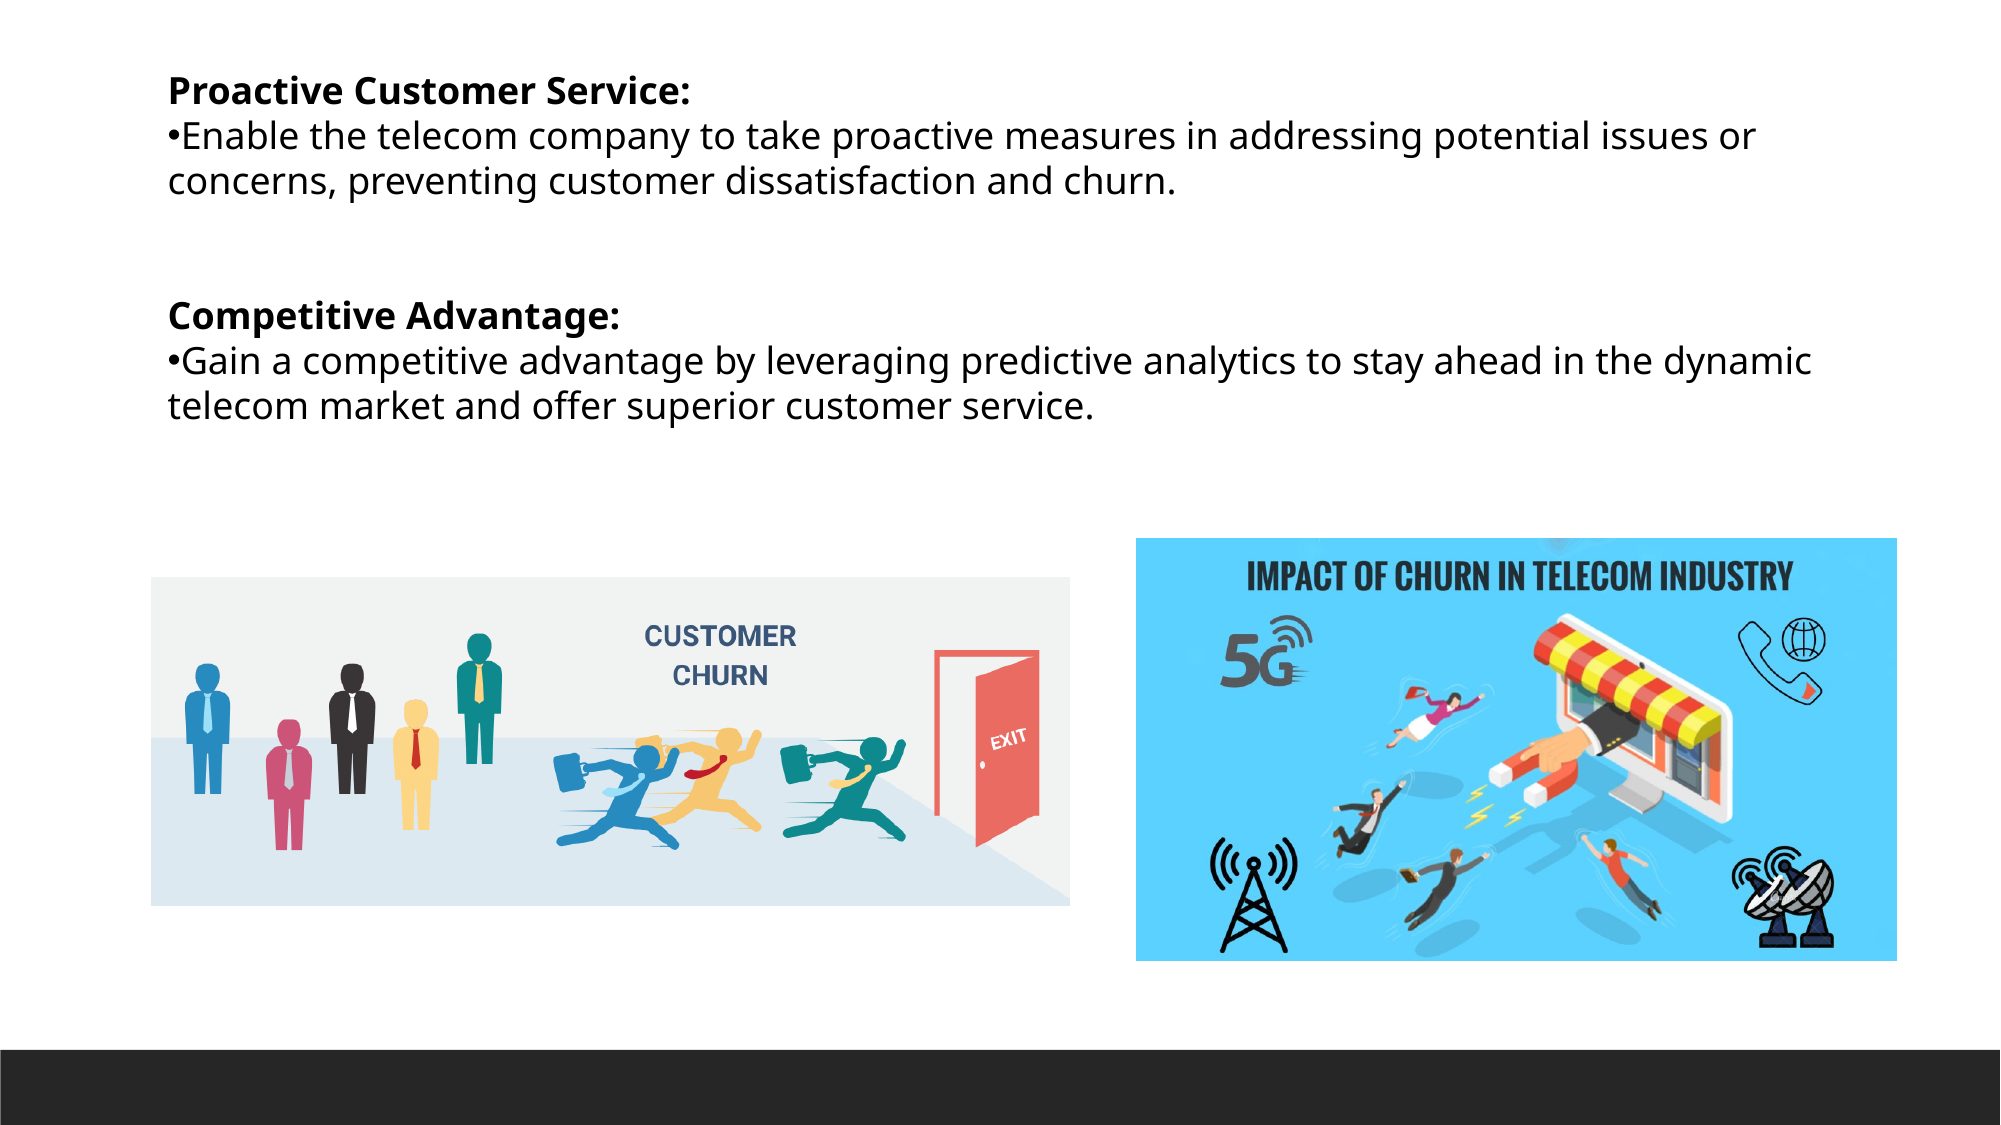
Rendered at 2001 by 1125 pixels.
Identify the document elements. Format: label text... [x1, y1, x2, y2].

picture [150, 577, 1070, 907]
picture [1136, 537, 1898, 962]
text_box Proactive Customer Service: Enable the telecom company to take proactive measures in addressing potential issues or concerns, preventing customer dissatisfaction and churn. Competitive Advantage: Gain a competitive advantage by leveraging predictive analytics to stay ahead in the dynamic telecom market and offer superior customer service. [152, 59, 1896, 480]
